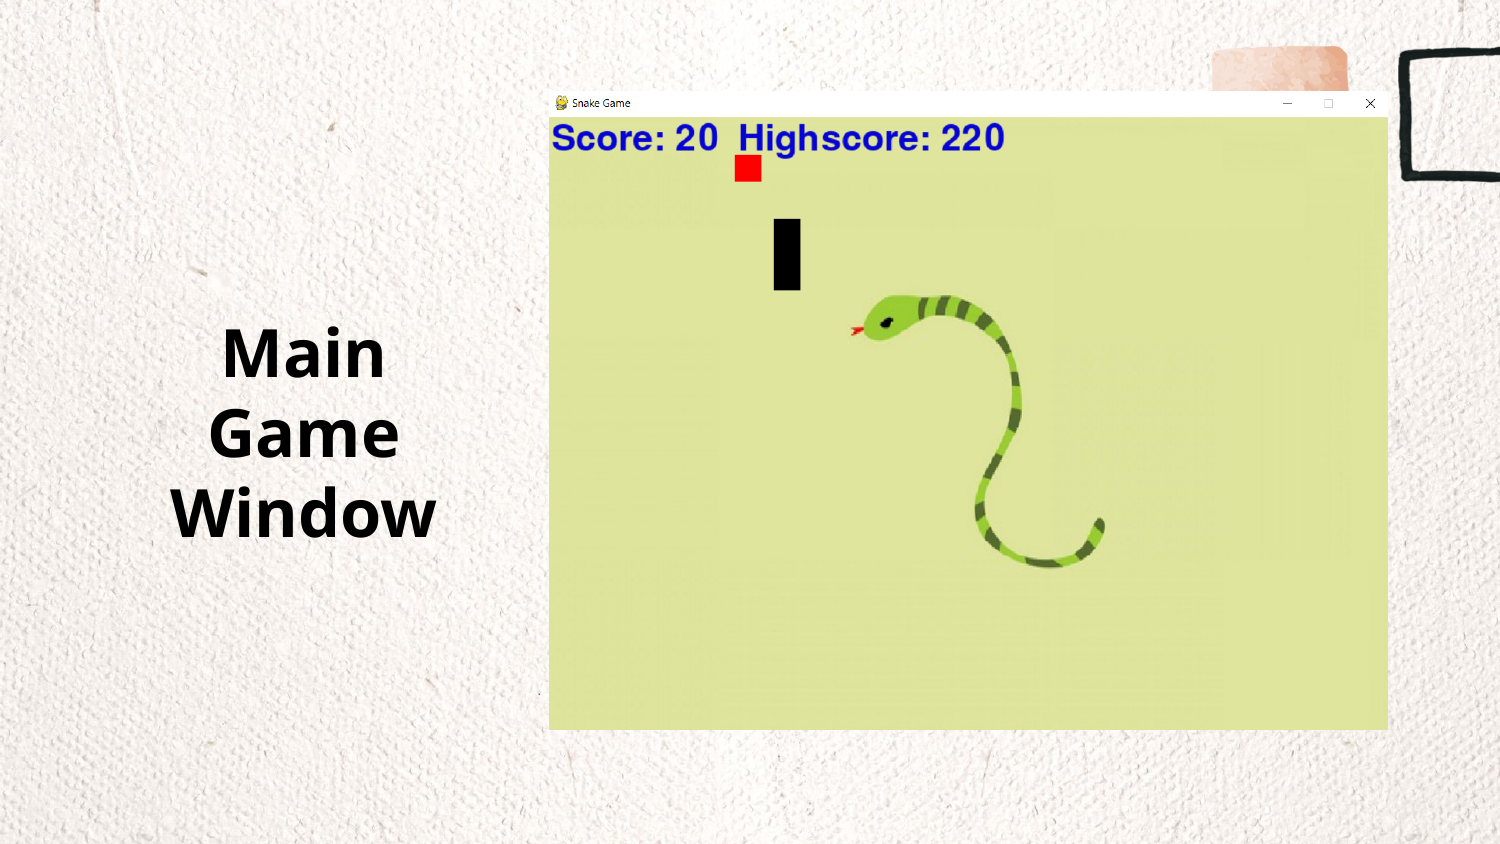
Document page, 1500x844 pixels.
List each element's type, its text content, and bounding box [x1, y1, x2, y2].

text_box Main Game Window [100, 303, 508, 559]
picture [0, 0, 1500, 844]
